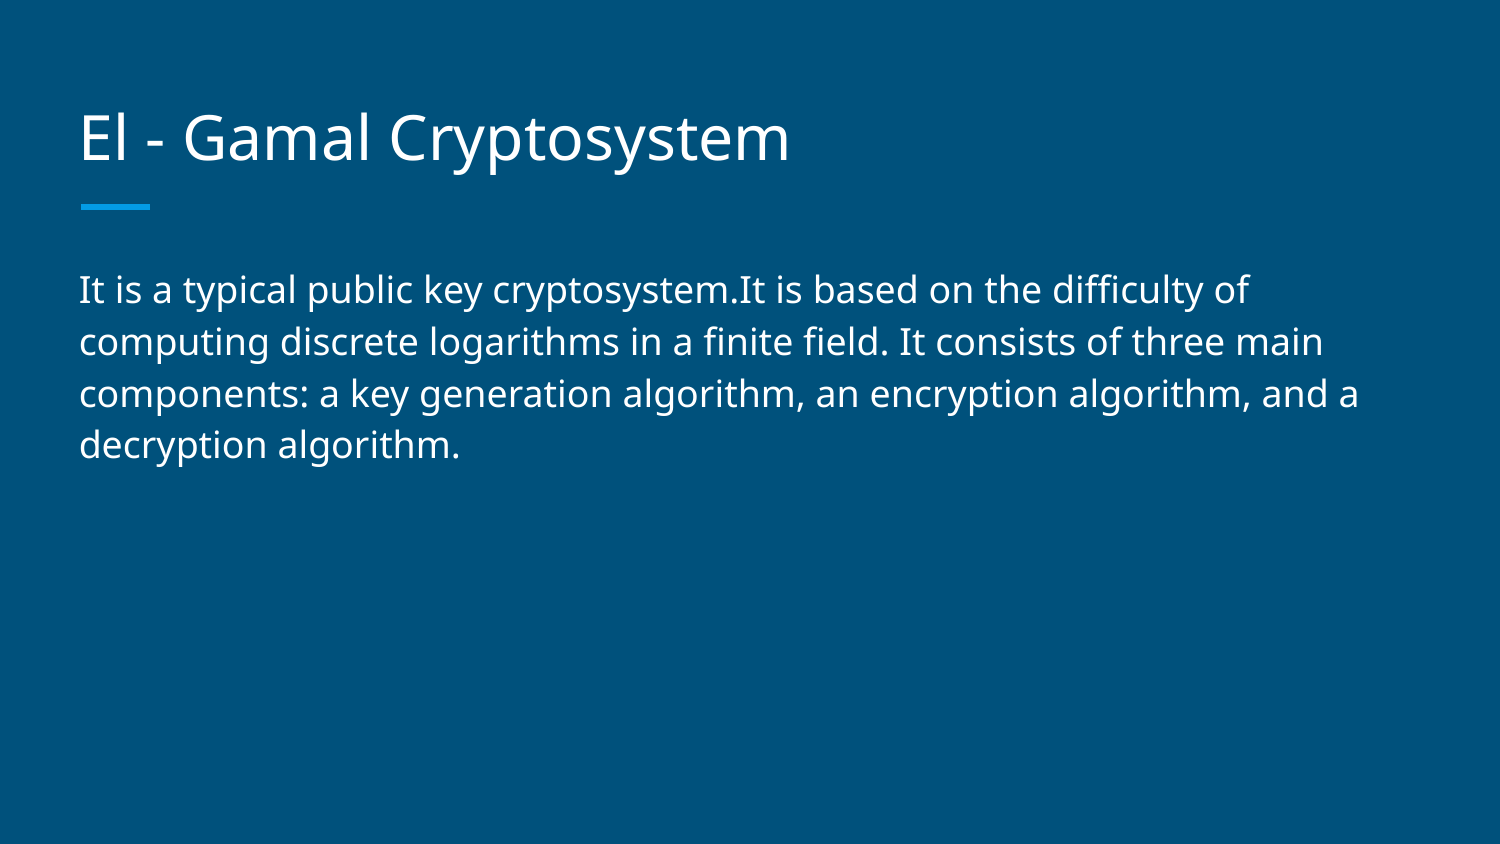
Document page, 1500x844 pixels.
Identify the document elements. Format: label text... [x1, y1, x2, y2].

list It is a typical public key cryptosystem.It is based on the difficulty of computing discrete logarithms in a finite field. It consists of three main components: a key generation algorithm, an encryption algorithm, and a decryption algorithm. [63, 244, 1437, 750]
title El - Gamal Cryptosystem [63, 75, 1437, 188]
